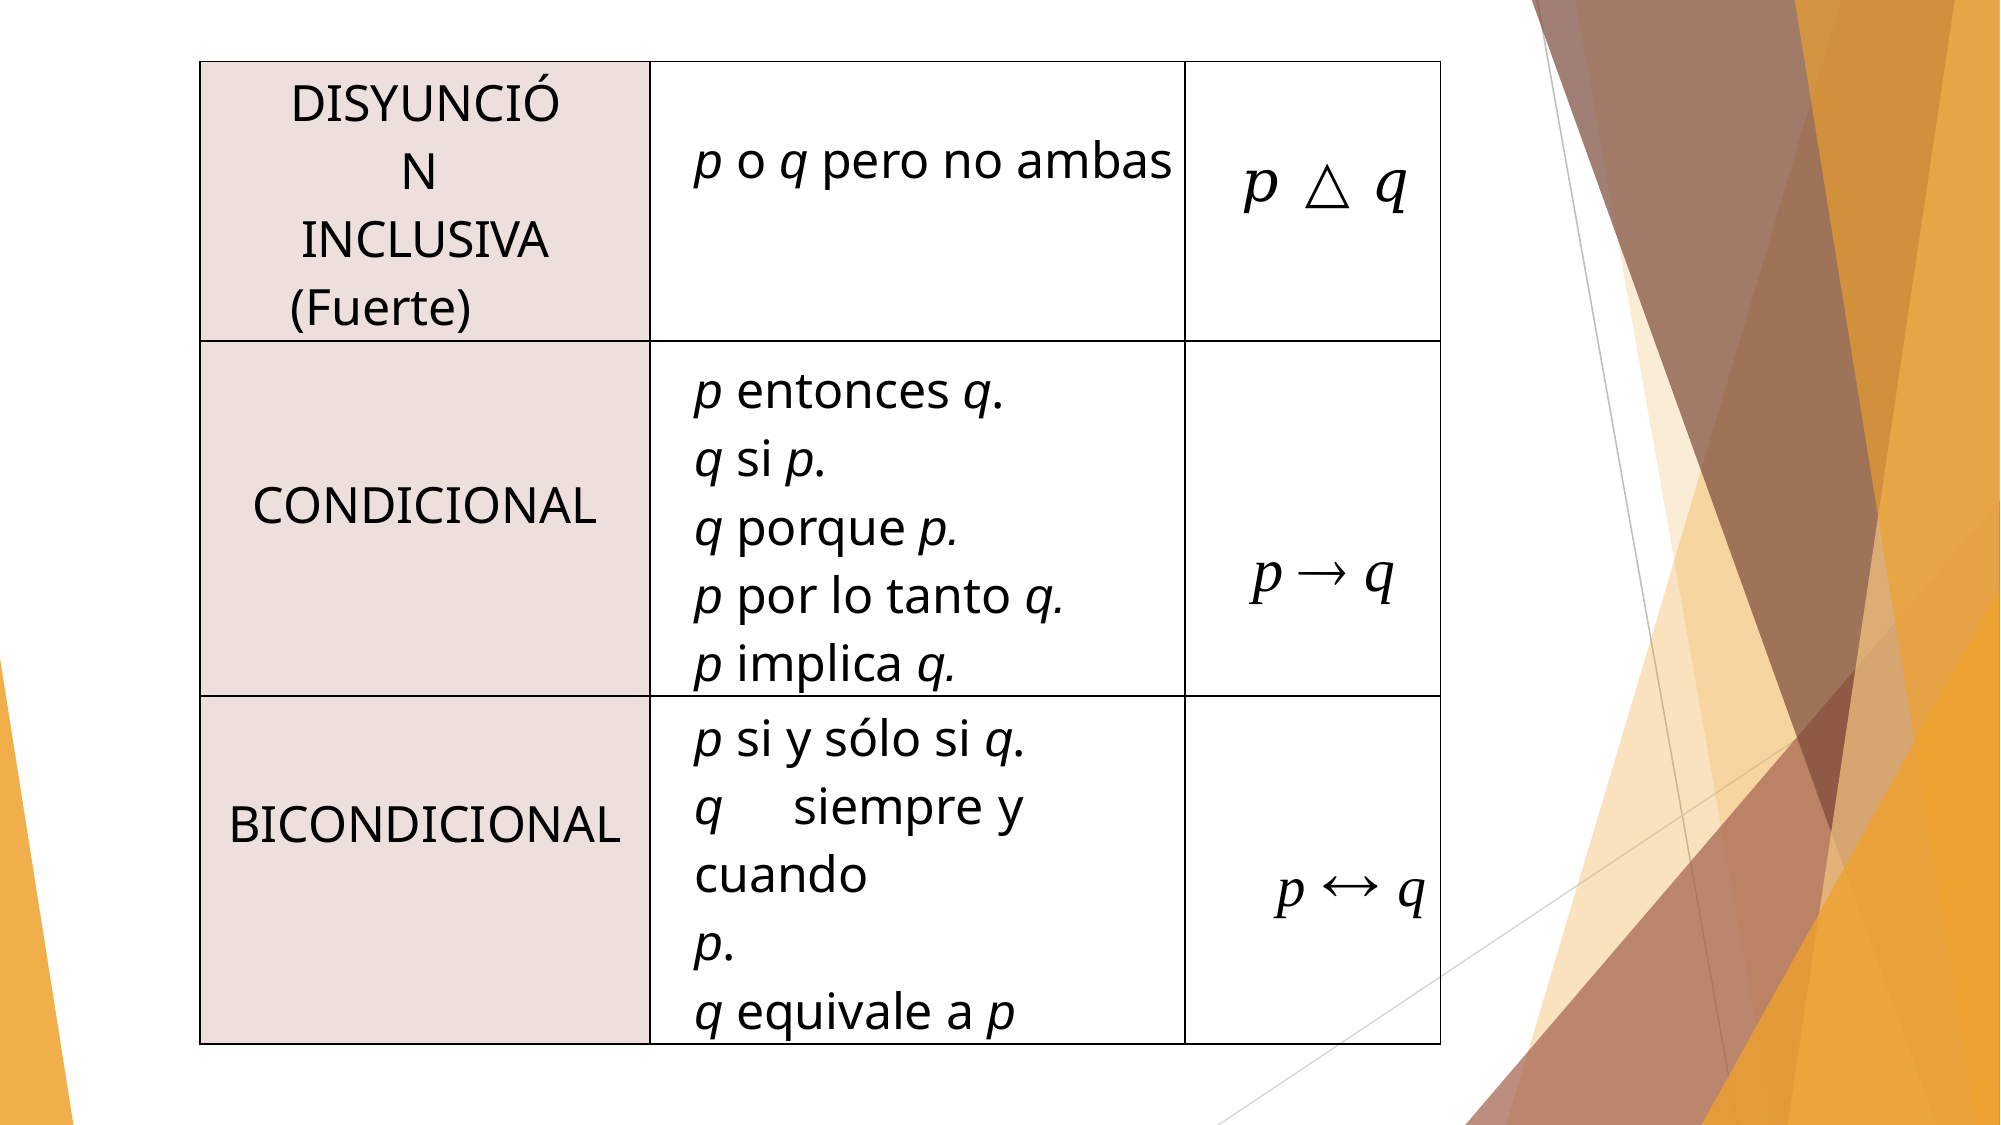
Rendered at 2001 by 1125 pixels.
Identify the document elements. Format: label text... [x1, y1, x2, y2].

table_cell p entonces q. q si p. q porque p. p por lo tanto q. p implica q. [651, 342, 1184, 695]
table_cell p  q [1186, 342, 1440, 695]
table_cell CONDICIONAL [201, 342, 649, 695]
table_header DISYUNCIÓN INCLUSIVA (Fuerte) [201, 62, 649, 340]
table_header 𝑝 △ 𝑞 [1186, 62, 1440, 340]
table_cell p si y sólo si q. q siempre y cuando p. q equivale a p [651, 697, 1184, 1043]
table_header p o q pero no ambas [651, 62, 1184, 340]
table_cell BICONDICIONAL [201, 697, 649, 1043]
table_cell p  q [1186, 697, 1440, 1043]
